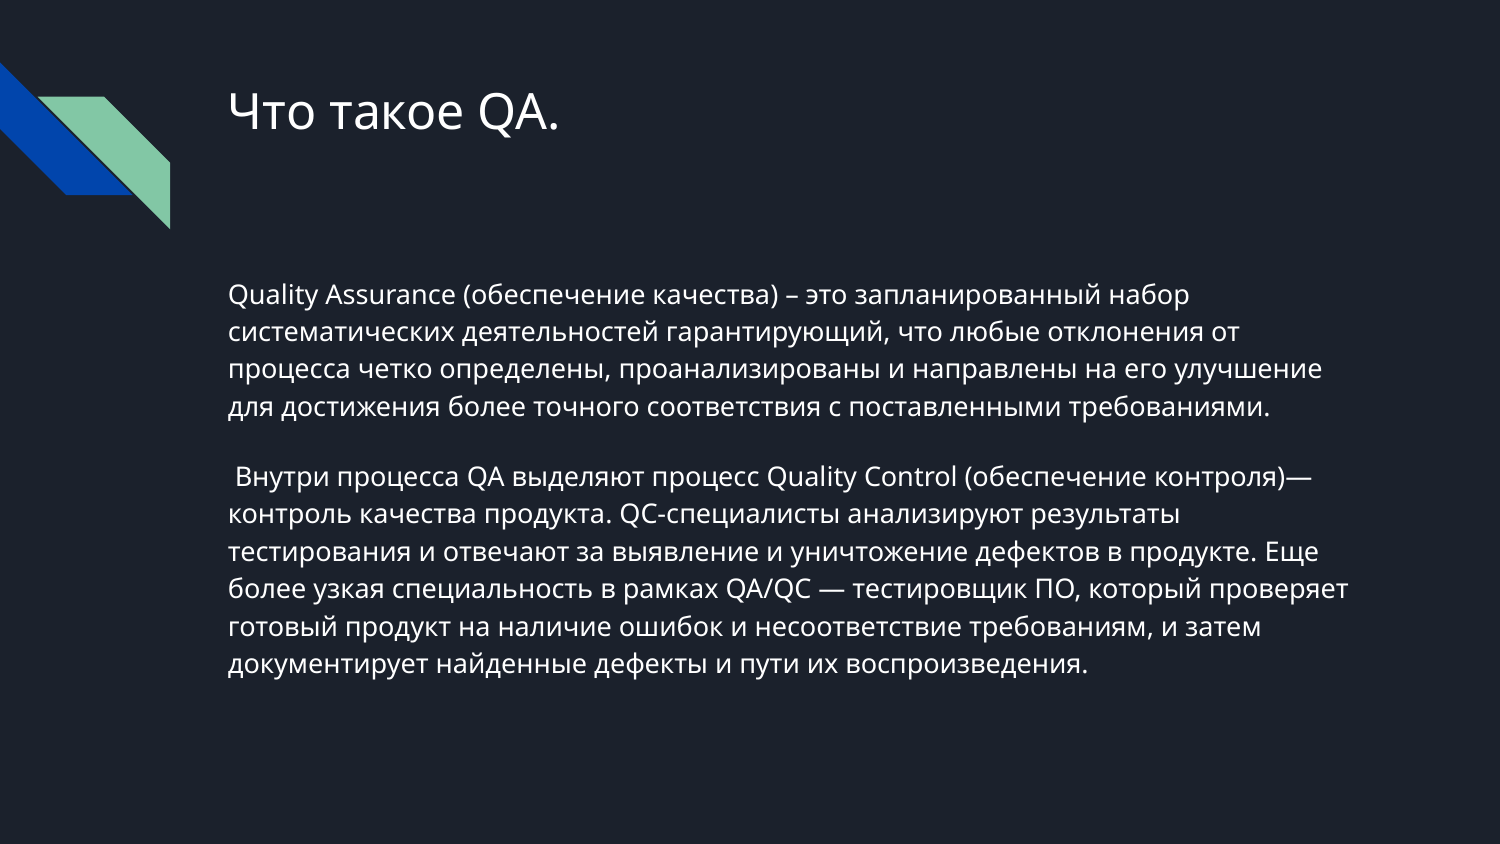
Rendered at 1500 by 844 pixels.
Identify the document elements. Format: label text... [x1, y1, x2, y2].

title Что такое QA. [212, 64, 1368, 215]
list Quality Assurance (обеспечение качества) – это запланированный набор систематических деятельностей гарантирующий, что любые отклонения от процесса четко определены, проанализированы и направлены на его улучшение для достижения более точного соответствия с поставленными требованиями. Внутри процесса QA выделяют процесс Quality Control (обеспечение контроля)— контроль качества продукта. QC-специалисты анализируют результаты тестирования и отвечают за выявление и уничтожение дефектов в продукте. Еще более узкая специальность в рамках QA/QC — тестировщик ПО, который проверяет готовый продукт на наличие ошибок и несоответствие требованиям, и затем документирует найденные дефекты и пути их воспроизведения. [212, 257, 1368, 735]
